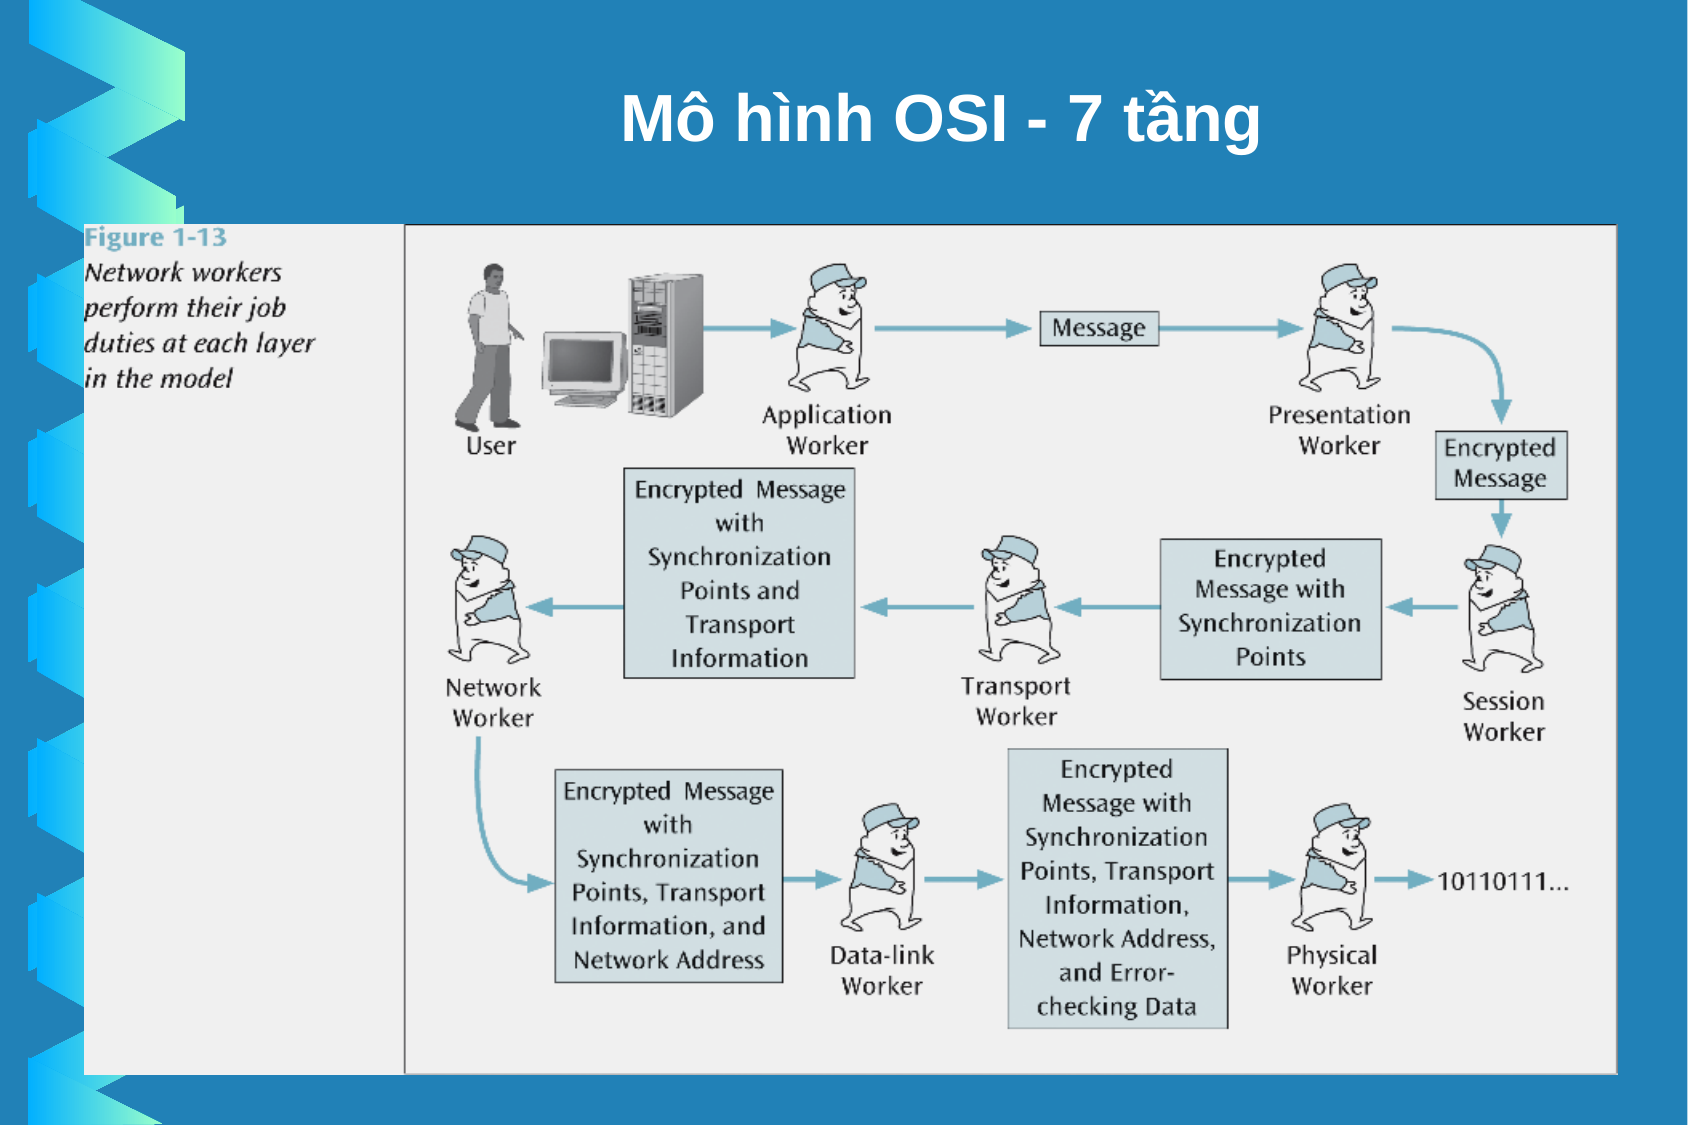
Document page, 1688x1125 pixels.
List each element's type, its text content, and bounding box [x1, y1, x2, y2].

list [84, 224, 1618, 1076]
title Mô hình OSI - 7 tầng [224, 68, 1660, 163]
